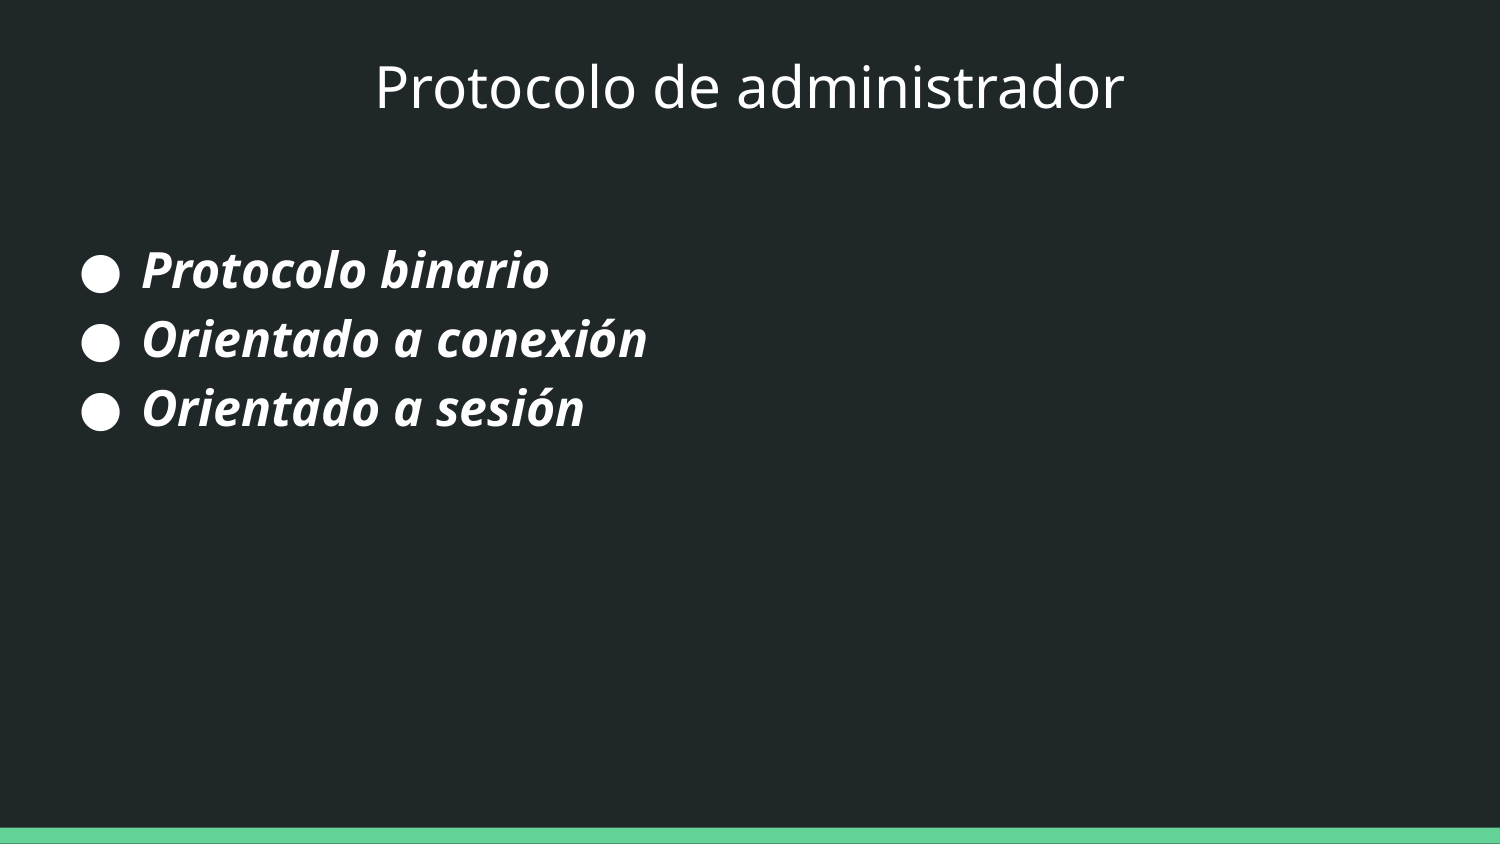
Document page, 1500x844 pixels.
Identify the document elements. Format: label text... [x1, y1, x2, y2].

title Protocolo de administrador [51, 35, 1449, 130]
list Protocolo binario Orientado a conexión Orientado a sesión [51, 214, 1449, 775]
